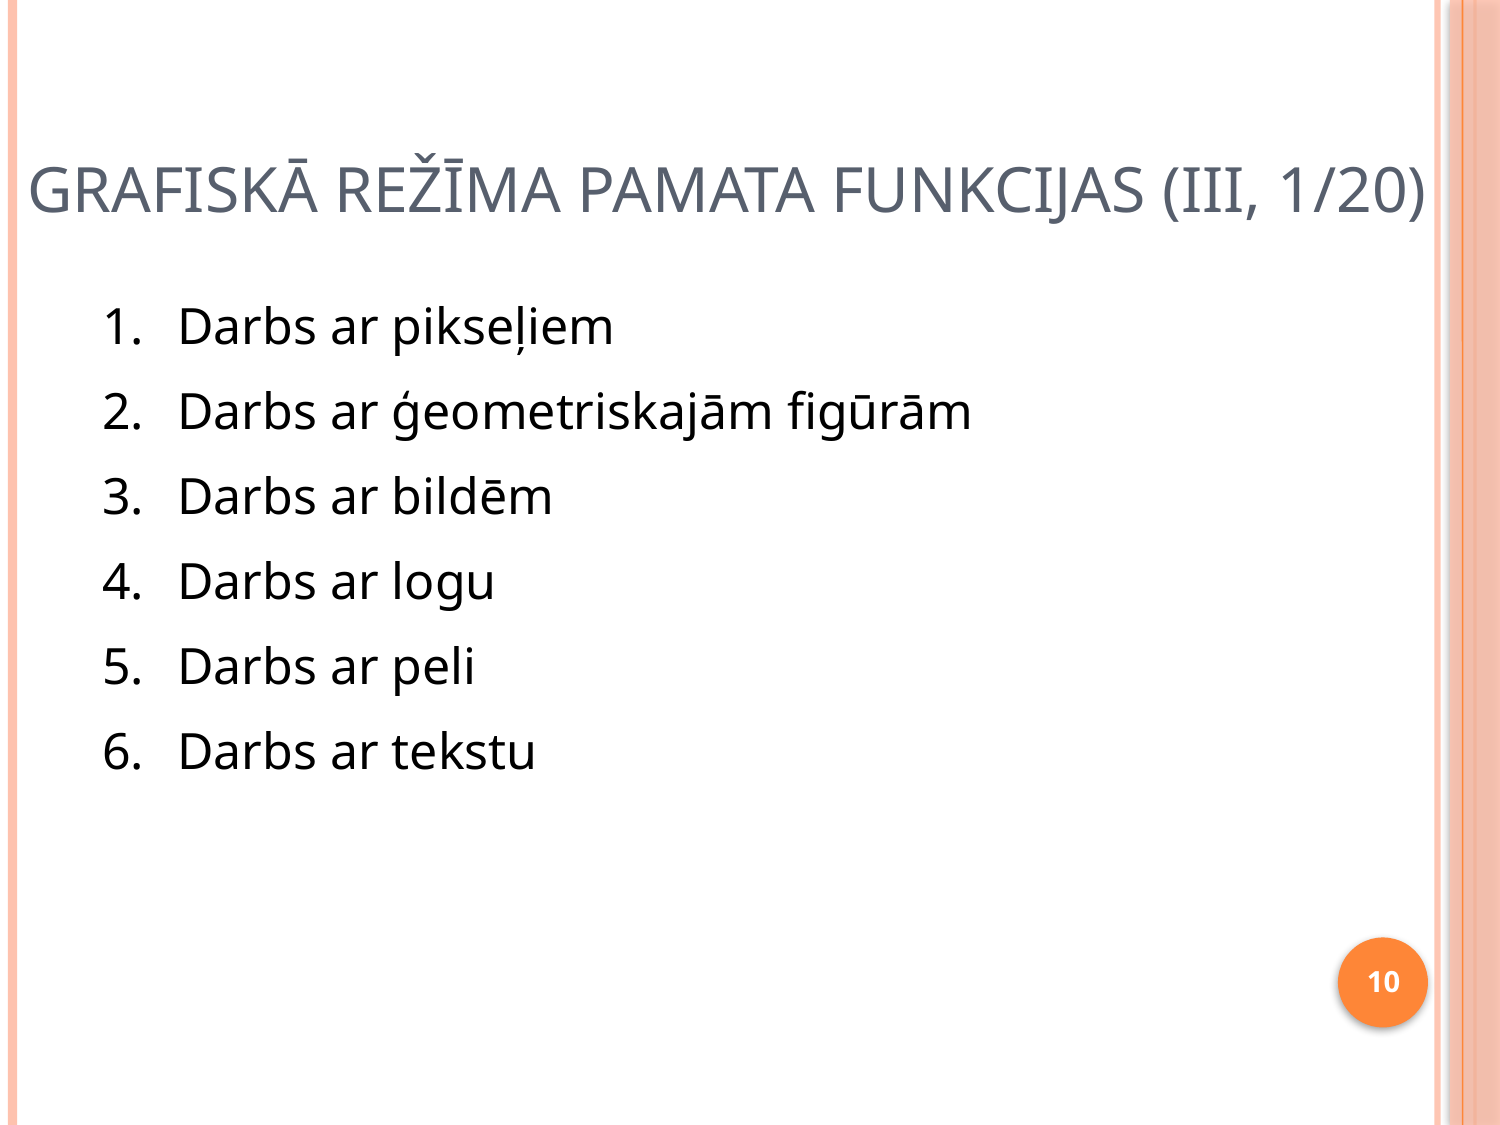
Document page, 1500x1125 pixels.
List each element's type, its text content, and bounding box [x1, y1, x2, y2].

slide_number 10 [1333, 940, 1434, 1027]
title Grafiskā režīma pamata funkcijas (III, 1/20) [12, 45, 1450, 233]
text_box Darbs ar pikseļiem Darbs ar ģeometriskajām figūrām Darbs ar bildēm Darbs ar logu Darbs ar peli Darbs ar tekstu [87, 287, 1388, 788]
